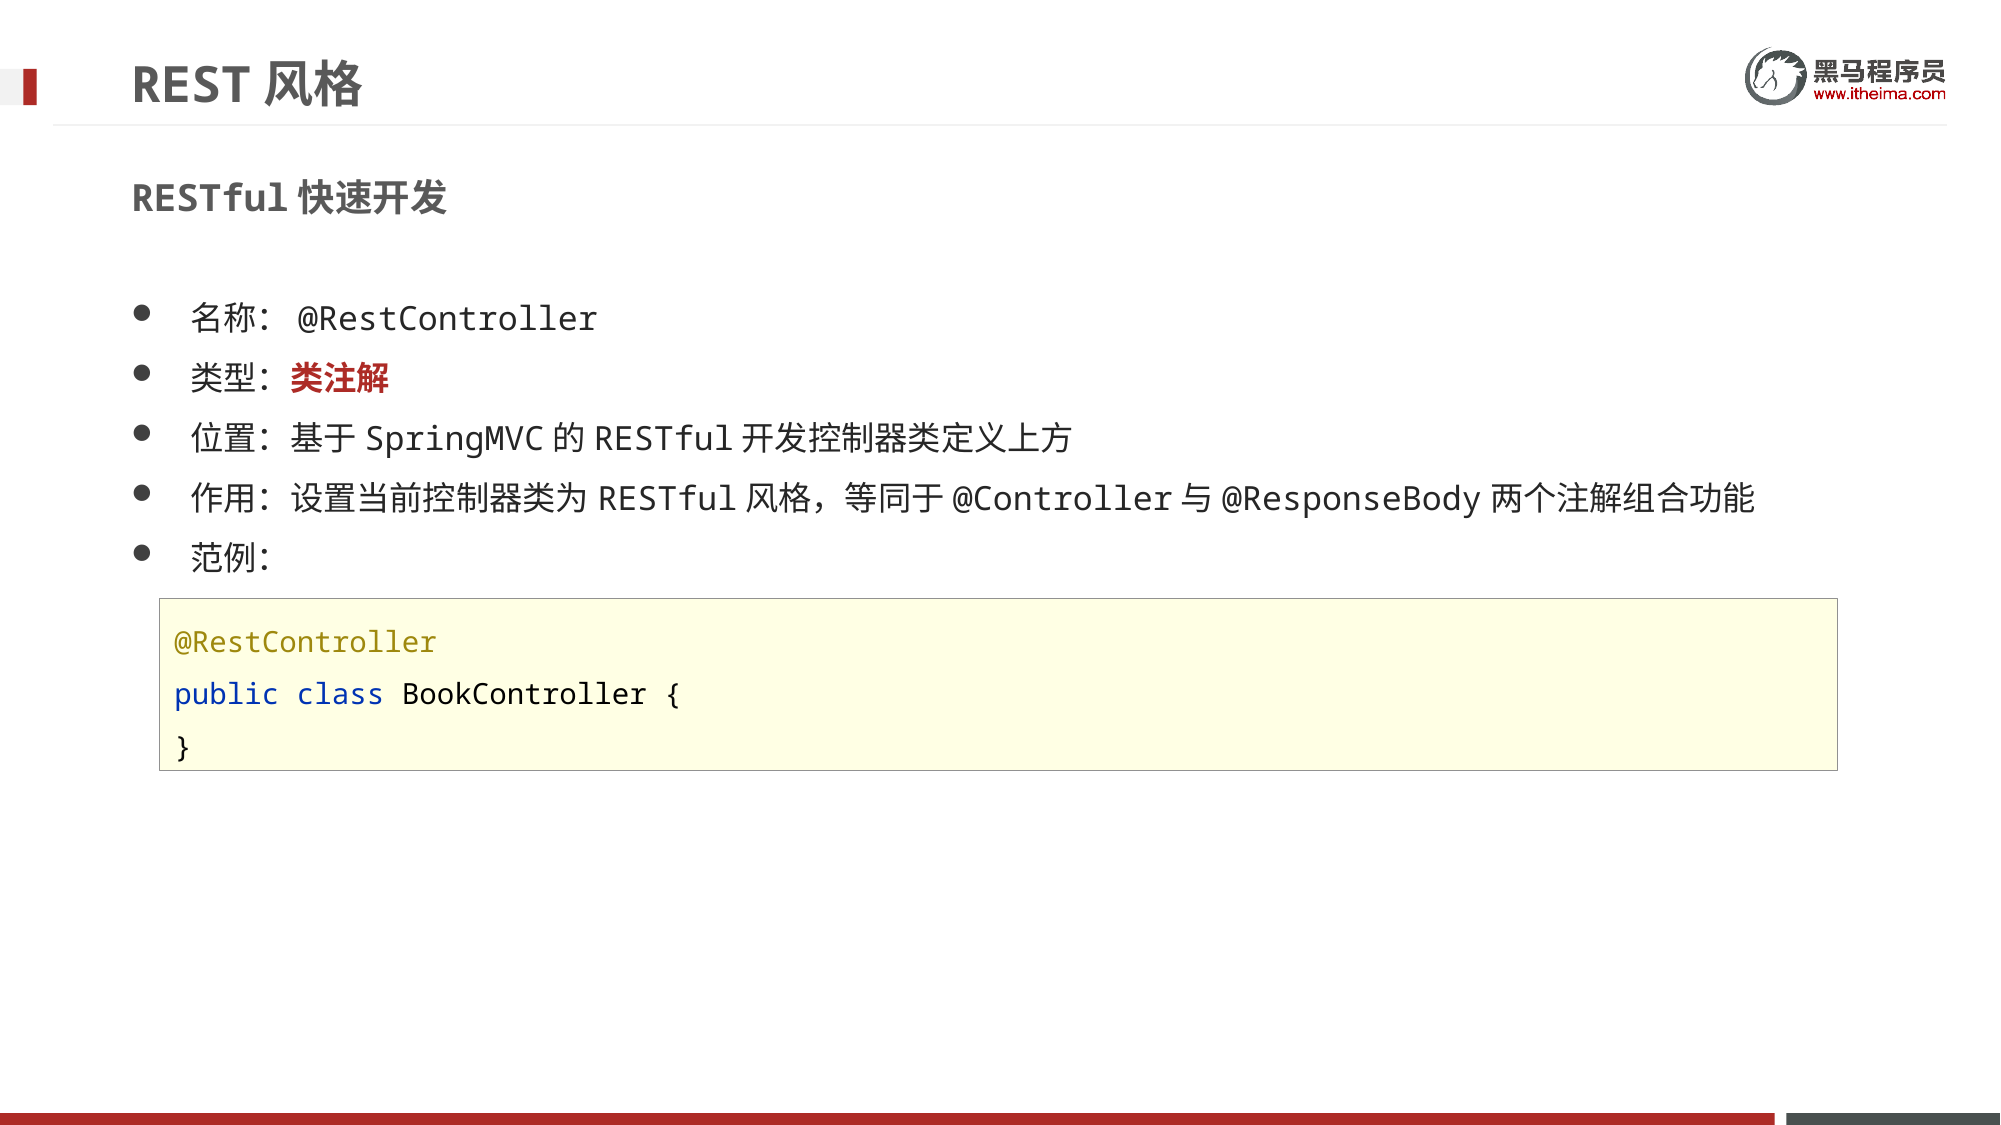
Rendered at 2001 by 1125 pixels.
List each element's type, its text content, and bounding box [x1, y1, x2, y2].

picture [1744, 46, 1946, 106]
list RESTful快速开发 [116, 154, 1880, 239]
title REST风格 [116, 40, 1556, 125]
text_box @RestController public class BookController { } [159, 598, 1837, 771]
list 名称：@RestController 类型：类注解 位置：基于SpringMVC的RESTful开发控制器类定义上方 作用：设置当前控制器类为RESTful风格，等同于@Controller与@ResponseBody两个注解组合功能 范例： [116, 270, 1880, 963]
